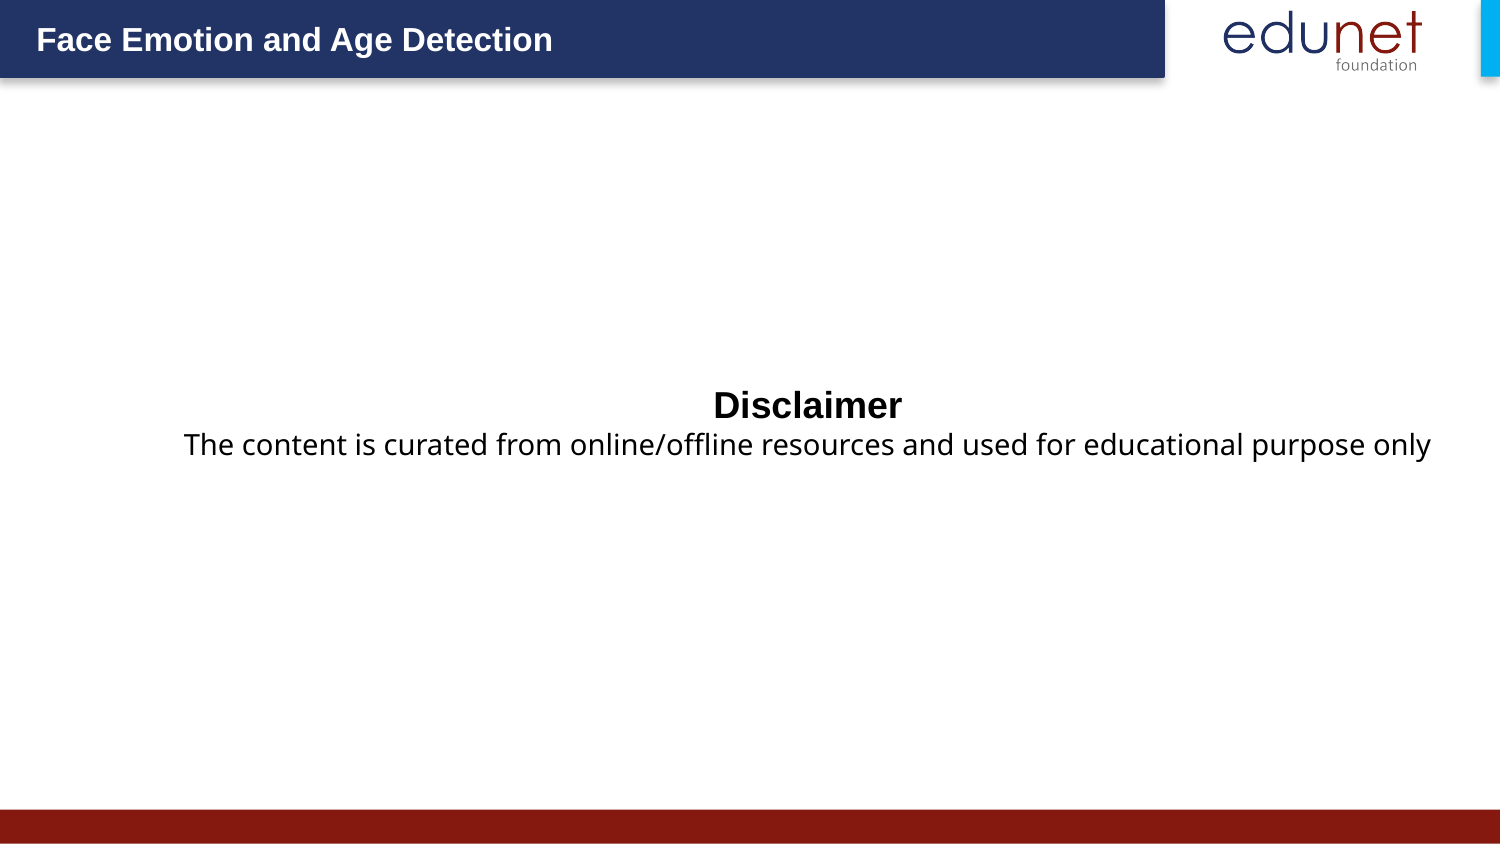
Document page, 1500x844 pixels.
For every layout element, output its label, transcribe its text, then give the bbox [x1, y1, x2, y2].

text_box Disclaimer The content is curated from online/offline resources and used for educational purpose only [148, 373, 1468, 469]
picture [1219, 8, 1424, 75]
